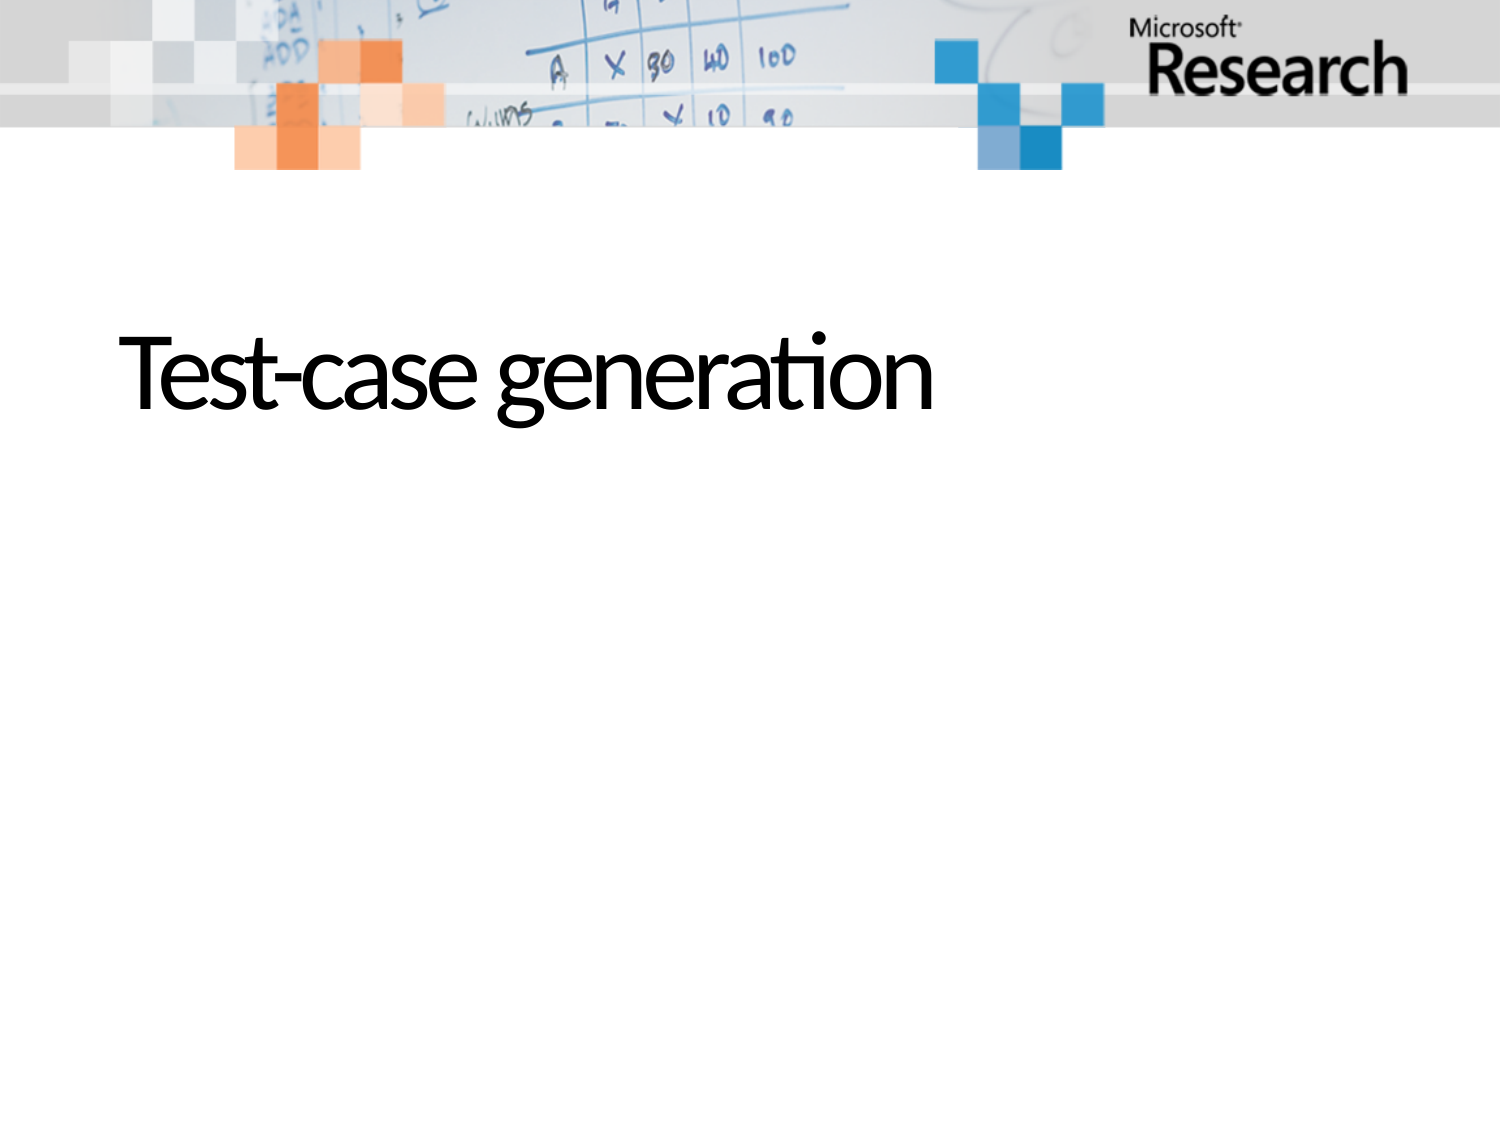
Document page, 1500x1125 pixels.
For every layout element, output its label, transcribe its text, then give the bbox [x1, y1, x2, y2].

title Test-case generation [118, 312, 1381, 436]
picture [0, 0, 1500, 170]
